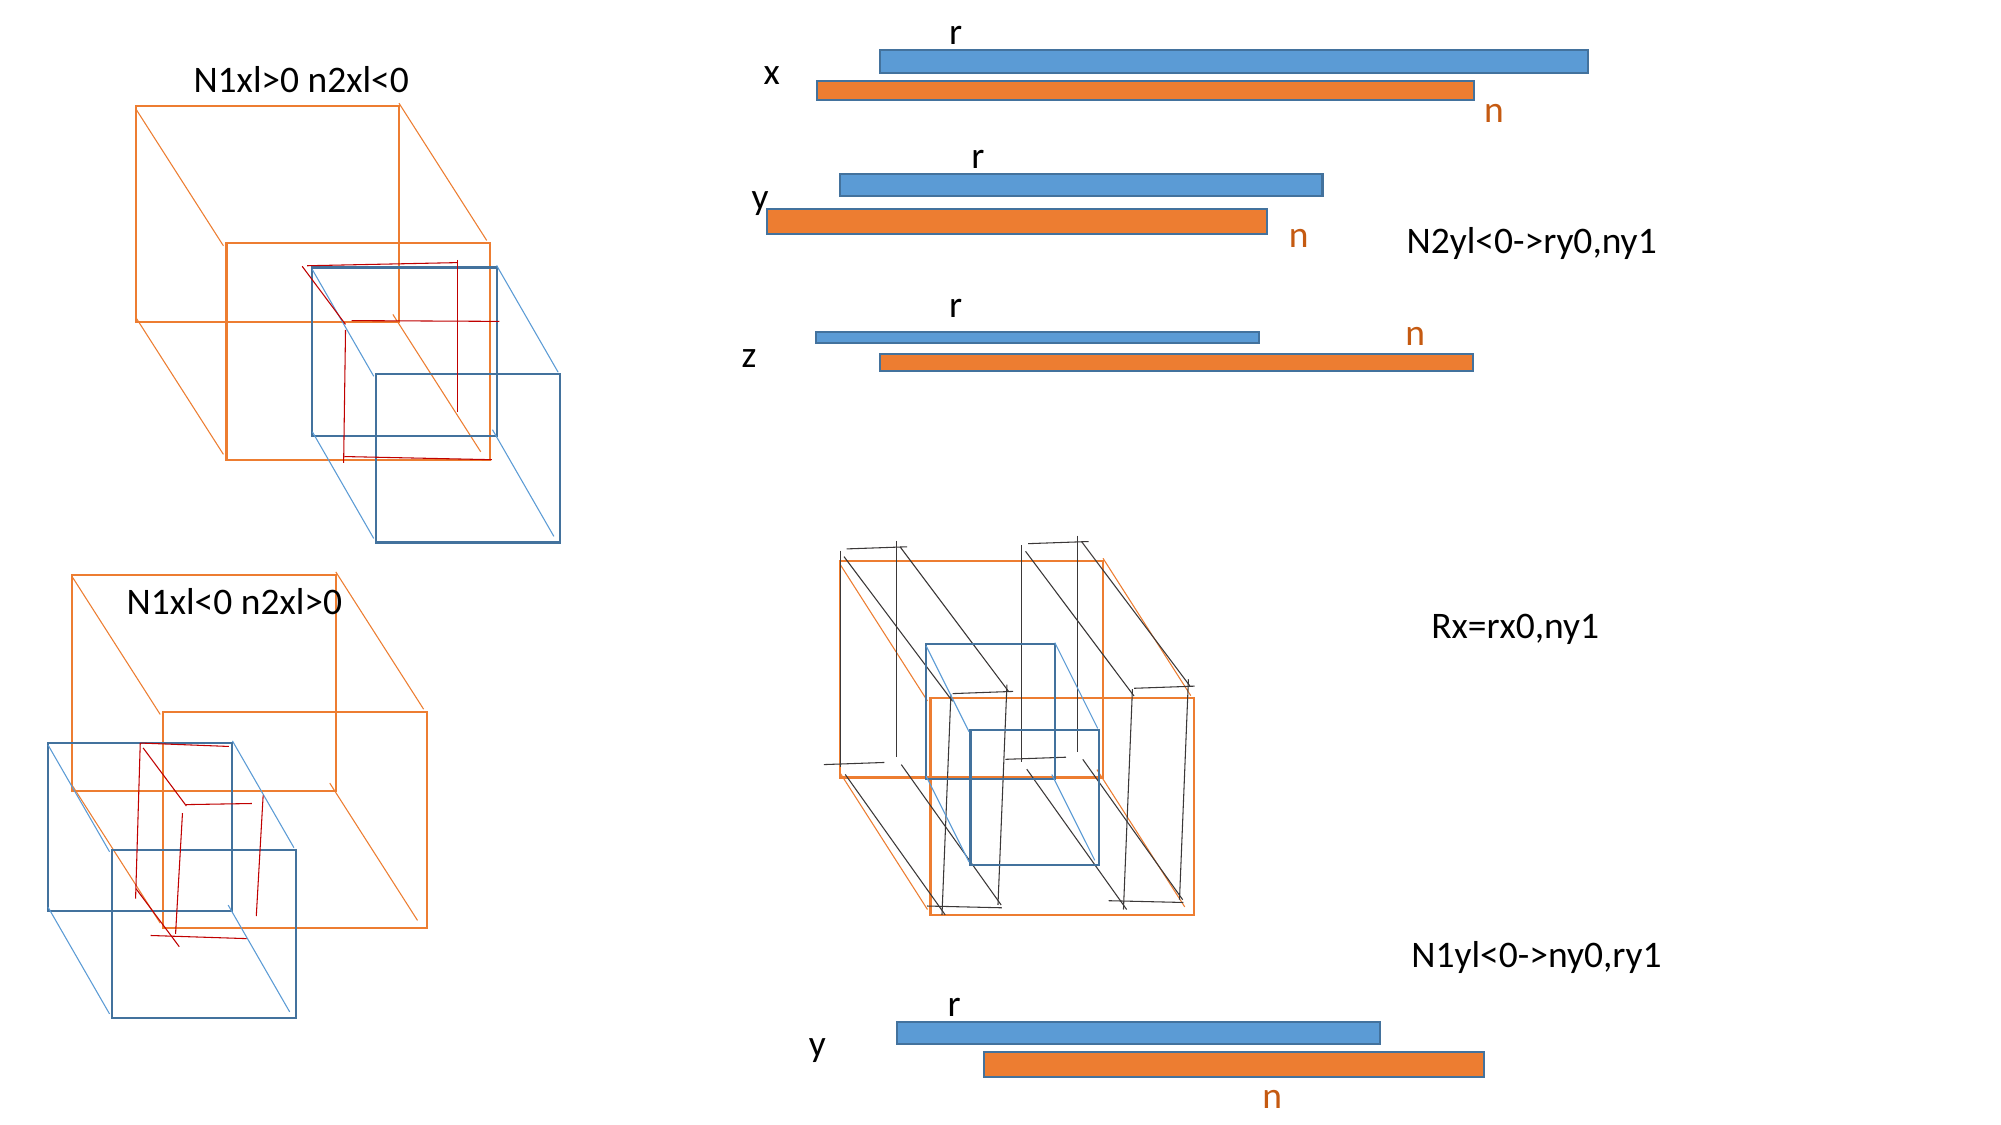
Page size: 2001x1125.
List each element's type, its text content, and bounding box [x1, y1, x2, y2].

text_box y [736, 164, 784, 224]
text_box [983, 1051, 1485, 1078]
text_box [175, 813, 183, 934]
text_box [879, 353, 1474, 372]
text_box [346, 456, 492, 460]
text_box r [934, 0, 978, 60]
text_box n [1390, 300, 1441, 360]
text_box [135, 103, 490, 460]
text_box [1014, 910, 1194, 915]
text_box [140, 742, 229, 747]
text_box y [793, 1011, 841, 1072]
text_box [926, 642, 1100, 866]
text_box [816, 80, 1469, 101]
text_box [135, 888, 180, 947]
text_box x [748, 39, 795, 99]
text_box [180, 935, 247, 939]
text_box [815, 331, 1260, 344]
text_box N1yl<0->ny0,ry1 [1396, 923, 1677, 983]
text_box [823, 540, 1014, 915]
text_box r [932, 971, 976, 1031]
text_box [1005, 535, 1195, 910]
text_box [307, 262, 458, 266]
text_box r [956, 123, 1000, 184]
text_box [72, 571, 427, 929]
text_box [839, 173, 1324, 197]
text_box n [1274, 202, 1324, 263]
text_box [896, 1021, 1381, 1045]
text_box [302, 266, 346, 325]
text_box N2yl<0->ry0,ny1 [1391, 208, 1672, 269]
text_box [256, 795, 264, 916]
text_box N1xl>0 n2xl<0 [178, 47, 425, 103]
text_box [879, 49, 1589, 74]
text_box [766, 208, 1268, 235]
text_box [48, 740, 296, 1018]
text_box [135, 742, 141, 888]
text_box r [934, 272, 978, 333]
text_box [312, 265, 561, 543]
text_box n [1247, 1063, 1391, 1124]
text_box n [1469, 78, 1575, 138]
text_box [143, 747, 187, 806]
text_box z [726, 322, 772, 383]
text_box Rx=rx0,ny1 [1416, 593, 1615, 654]
